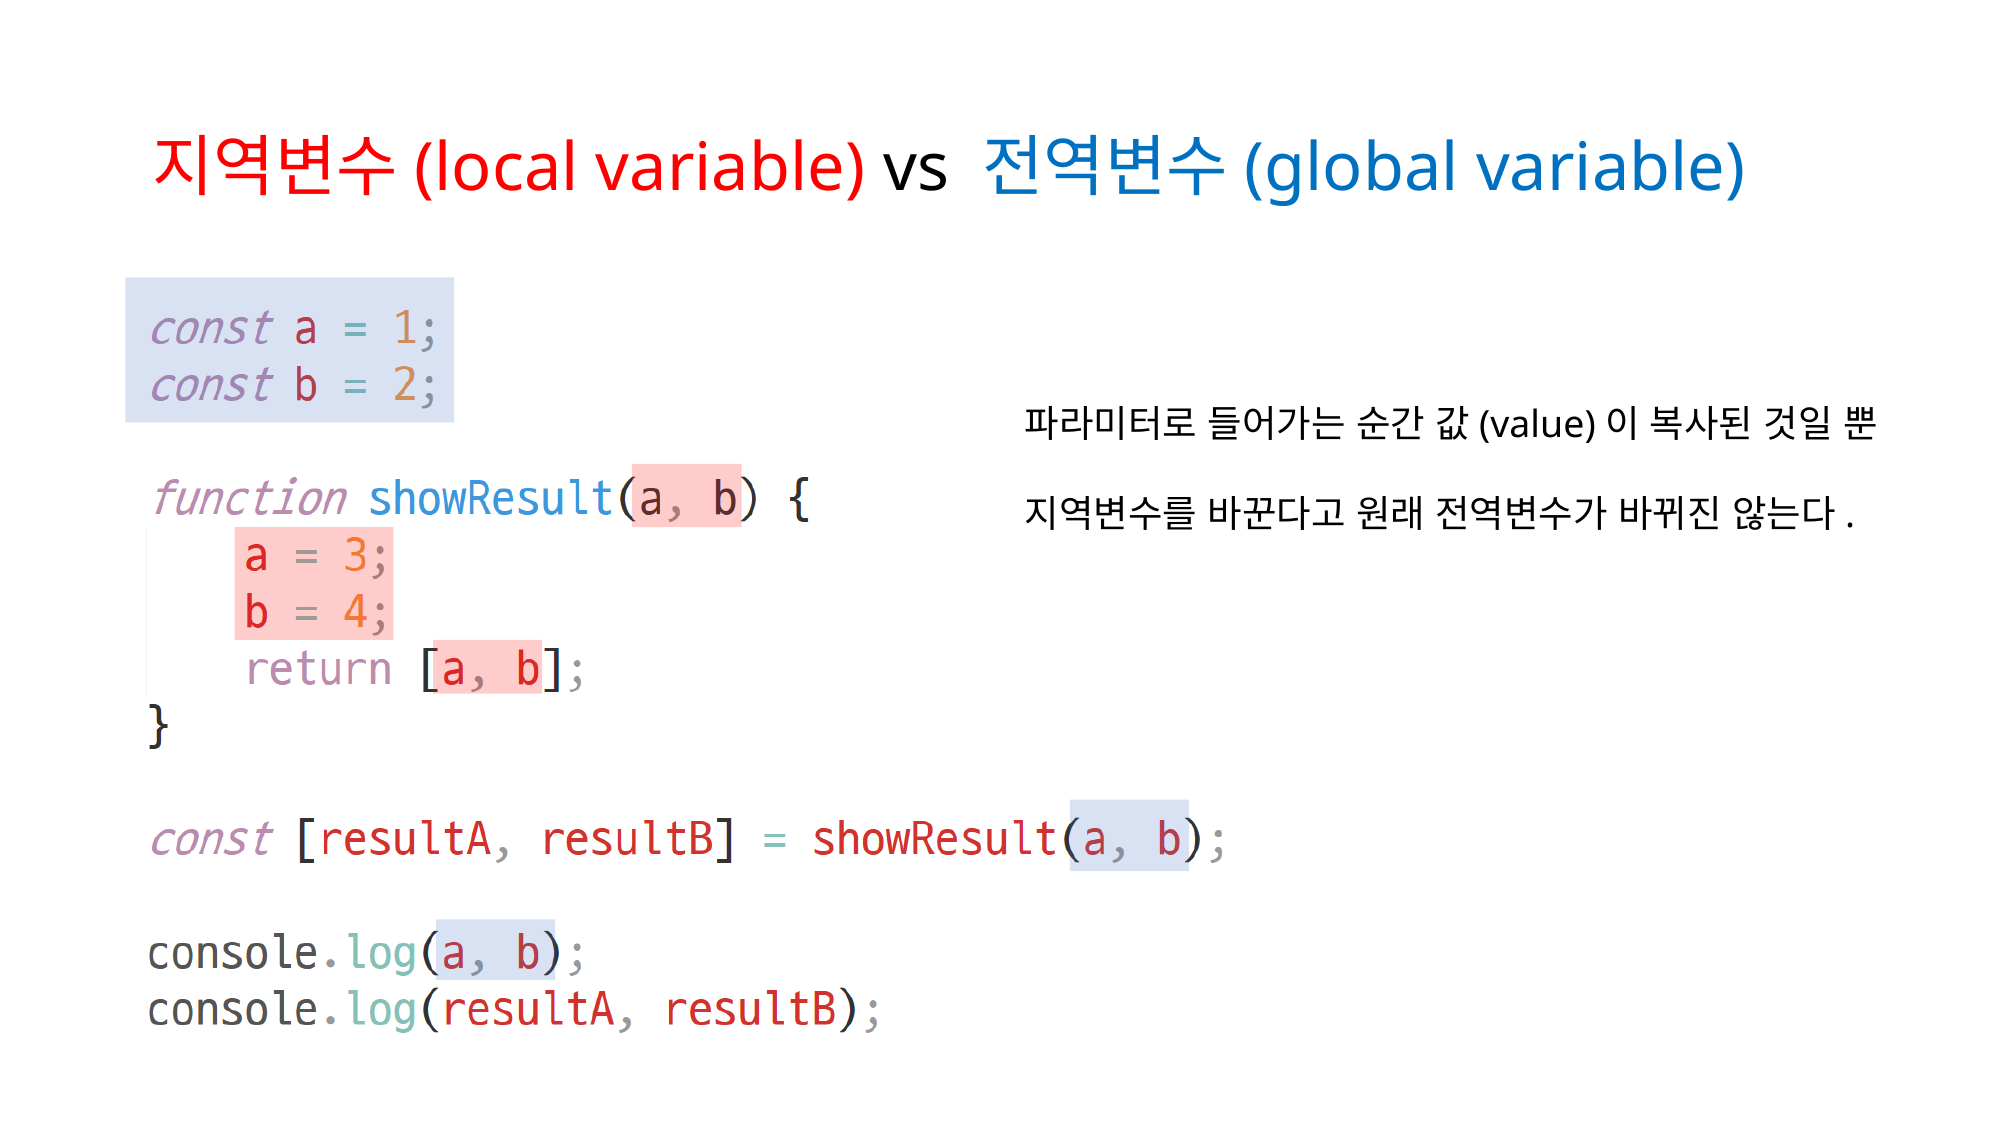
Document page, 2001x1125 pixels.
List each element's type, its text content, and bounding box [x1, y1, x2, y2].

title 지역변수(local variable) vs 전역변수(global variable) [137, 59, 1863, 278]
text_box 파라미터로 들어가는 순간 값(value)이 복사된 것일 뿐 지역변수를 바꾼다고 원래 전역변수가 바뀌진 않는다. [1235, 392, 1893, 542]
text_box [124, 276, 455, 423]
picture [137, 301, 1235, 1051]
